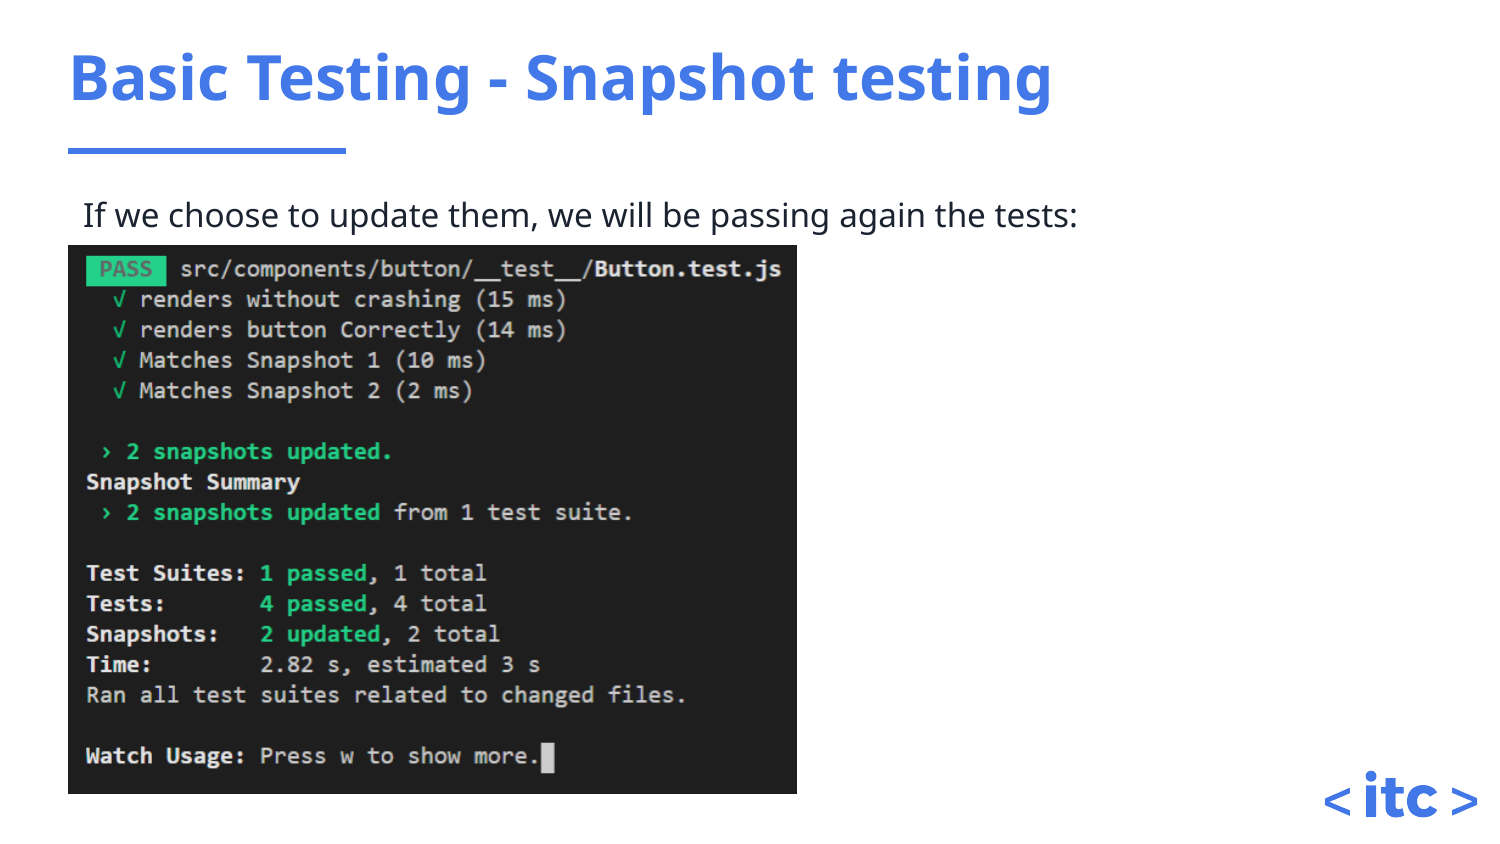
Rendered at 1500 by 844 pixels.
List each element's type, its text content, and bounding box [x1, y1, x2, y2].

picture [67, 245, 797, 794]
picture [1316, 759, 1485, 828]
text_box If we choose to update them, we will be passing again the tests: [68, 172, 1463, 246]
text_box Basic Testing - Snapshot testing [68, 39, 1318, 136]
